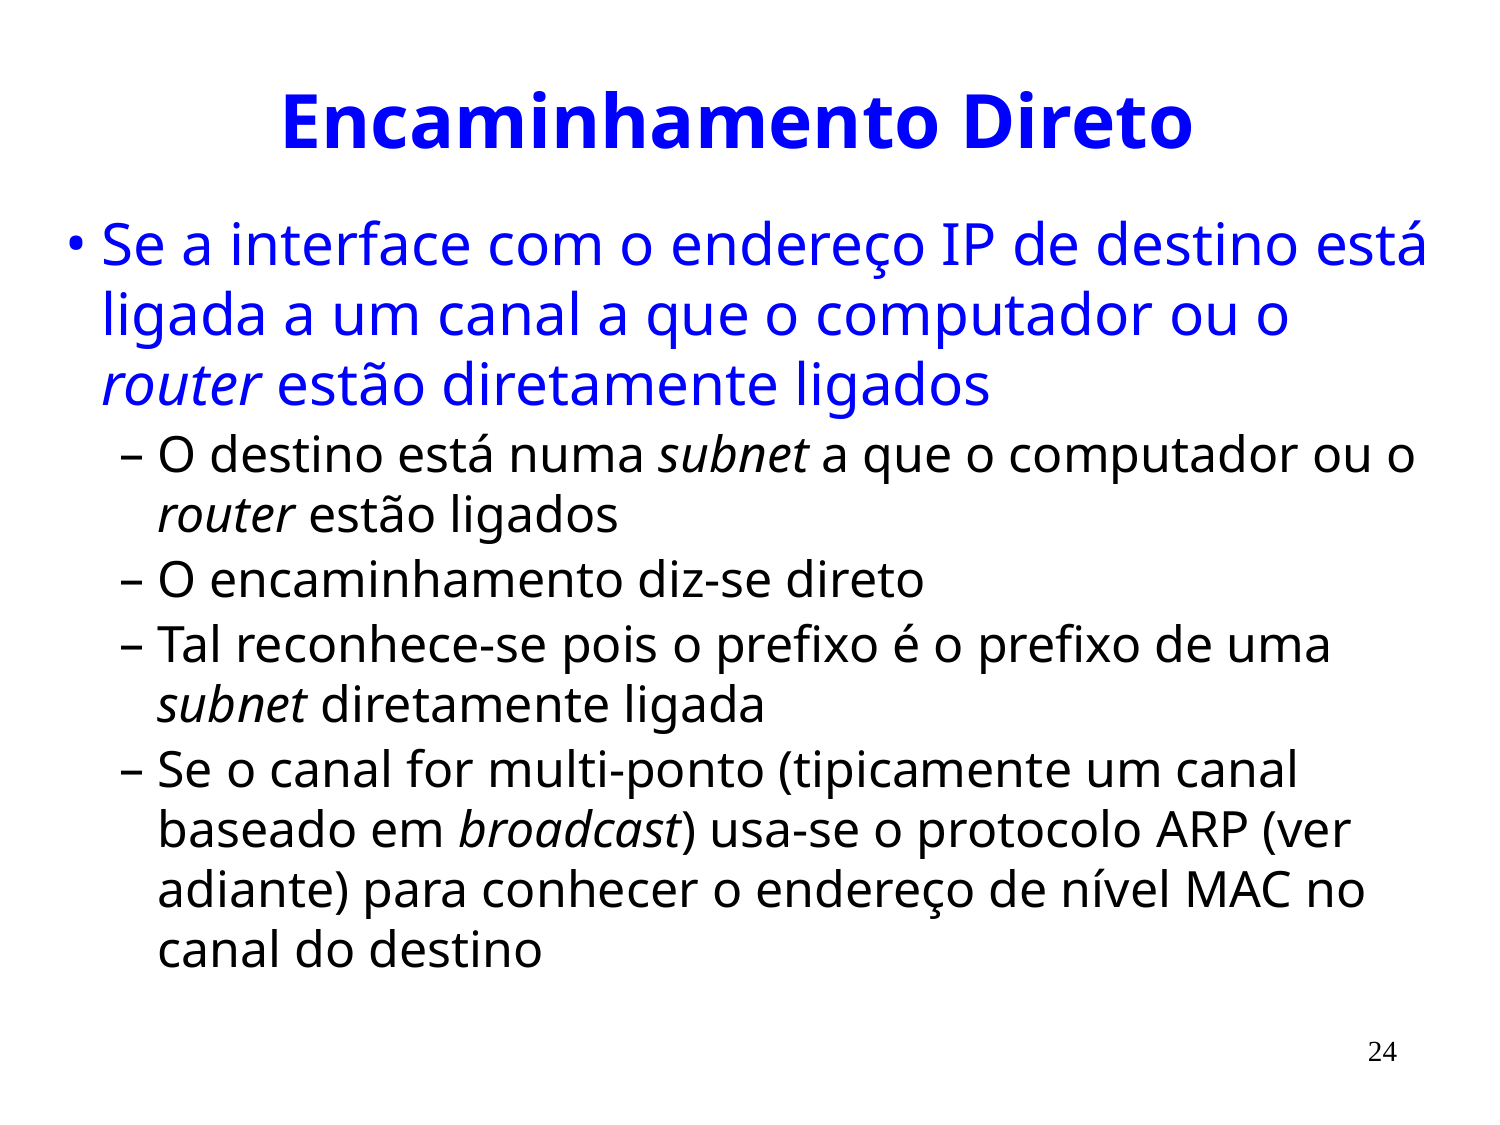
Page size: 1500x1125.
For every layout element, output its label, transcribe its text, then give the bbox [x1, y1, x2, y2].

slide_number 24 [1262, 1025, 1413, 1088]
title Encaminhamento Direto [50, 62, 1425, 175]
list Se a interface com o endereço IP de destino está ligada a um canal a que o computador ou o router estão diretamente ligados O destino está numa subnet a que o computador ou o router estão ligados O encaminhamento diz-se direto Tal reconhece-se pois o prefixo é o prefixo de uma subnet diretamente ligada Se o canal for multi-ponto (tipicamente um canal baseado em broadcast) usa-se o protocolo ARP (ver adiante) para conhecer o endereço de nível MAC no canal do destino [50, 200, 1463, 1100]
